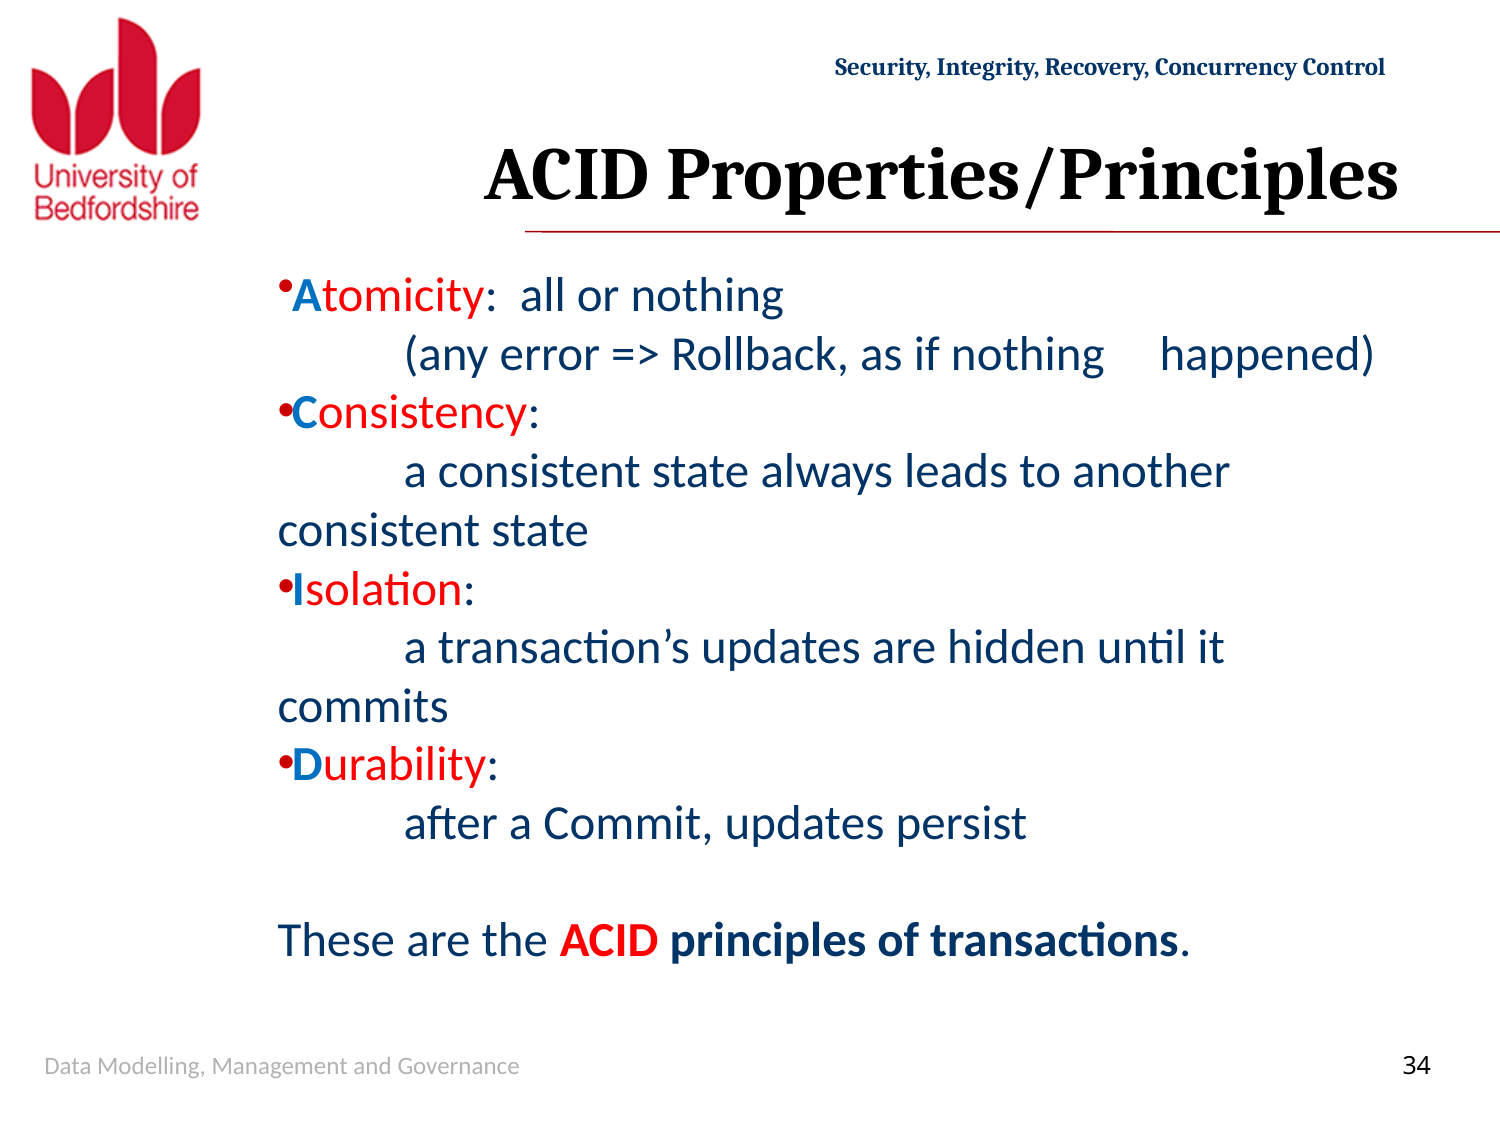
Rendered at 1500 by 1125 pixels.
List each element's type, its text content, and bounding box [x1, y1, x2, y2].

footer Data Modelling, Management and Governance [29, 1035, 691, 1095]
title ACID Properties/Principles [265, 113, 1416, 227]
picture [0, 0, 237, 236]
list Atomicity: all or nothing (any error => Rollback, as if nothing happened) Consistency: a consistent state always leads to another consistent state Isolation: a transaction’s updates are hidden until it commits Durability: after a Commit, updates persist These are the ACID principles of transactions. [262, 255, 1413, 1024]
